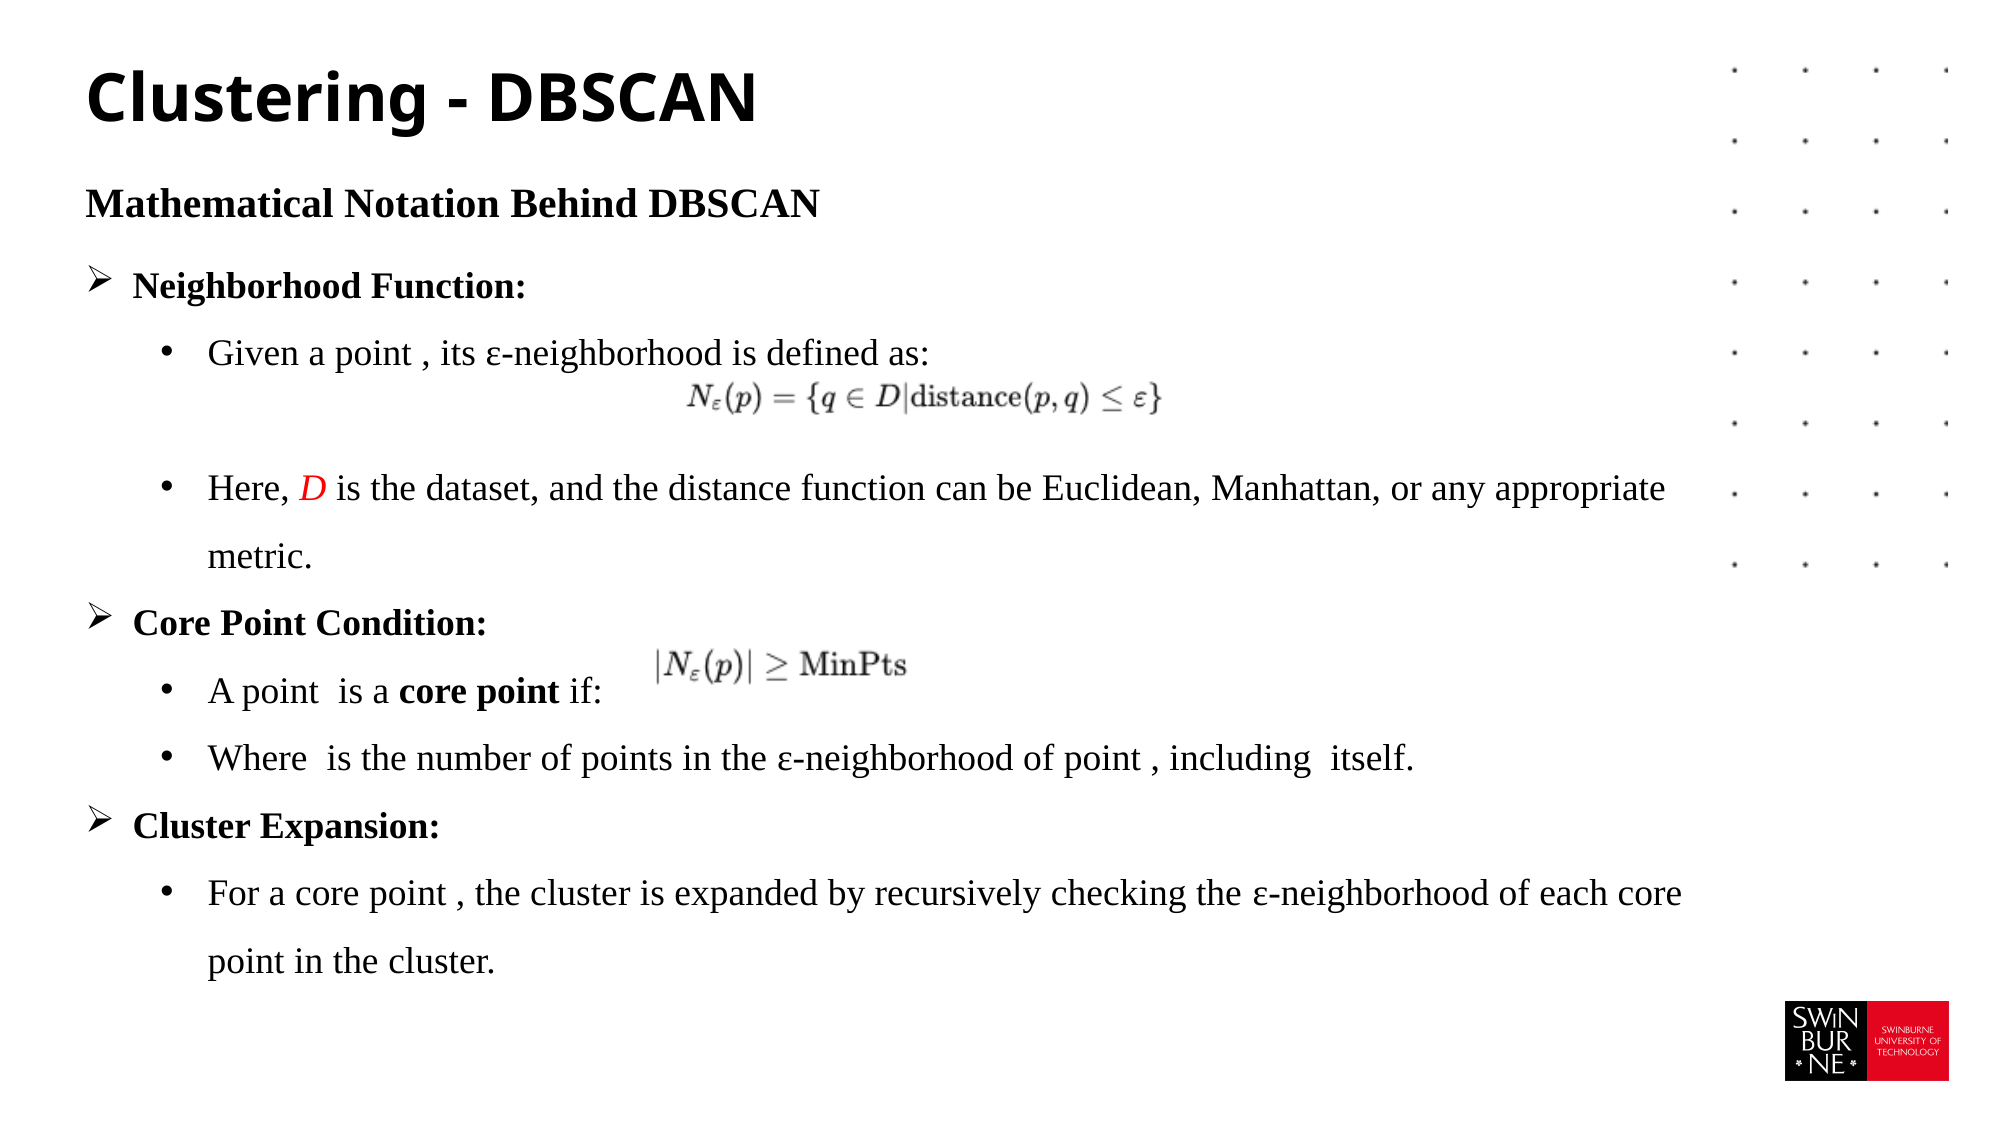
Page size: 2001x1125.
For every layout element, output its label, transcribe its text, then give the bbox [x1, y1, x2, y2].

picture [677, 372, 1192, 424]
picture [1785, 1001, 1949, 1081]
picture [639, 638, 935, 690]
title Clustering - DBSCAN [70, 47, 1660, 251]
